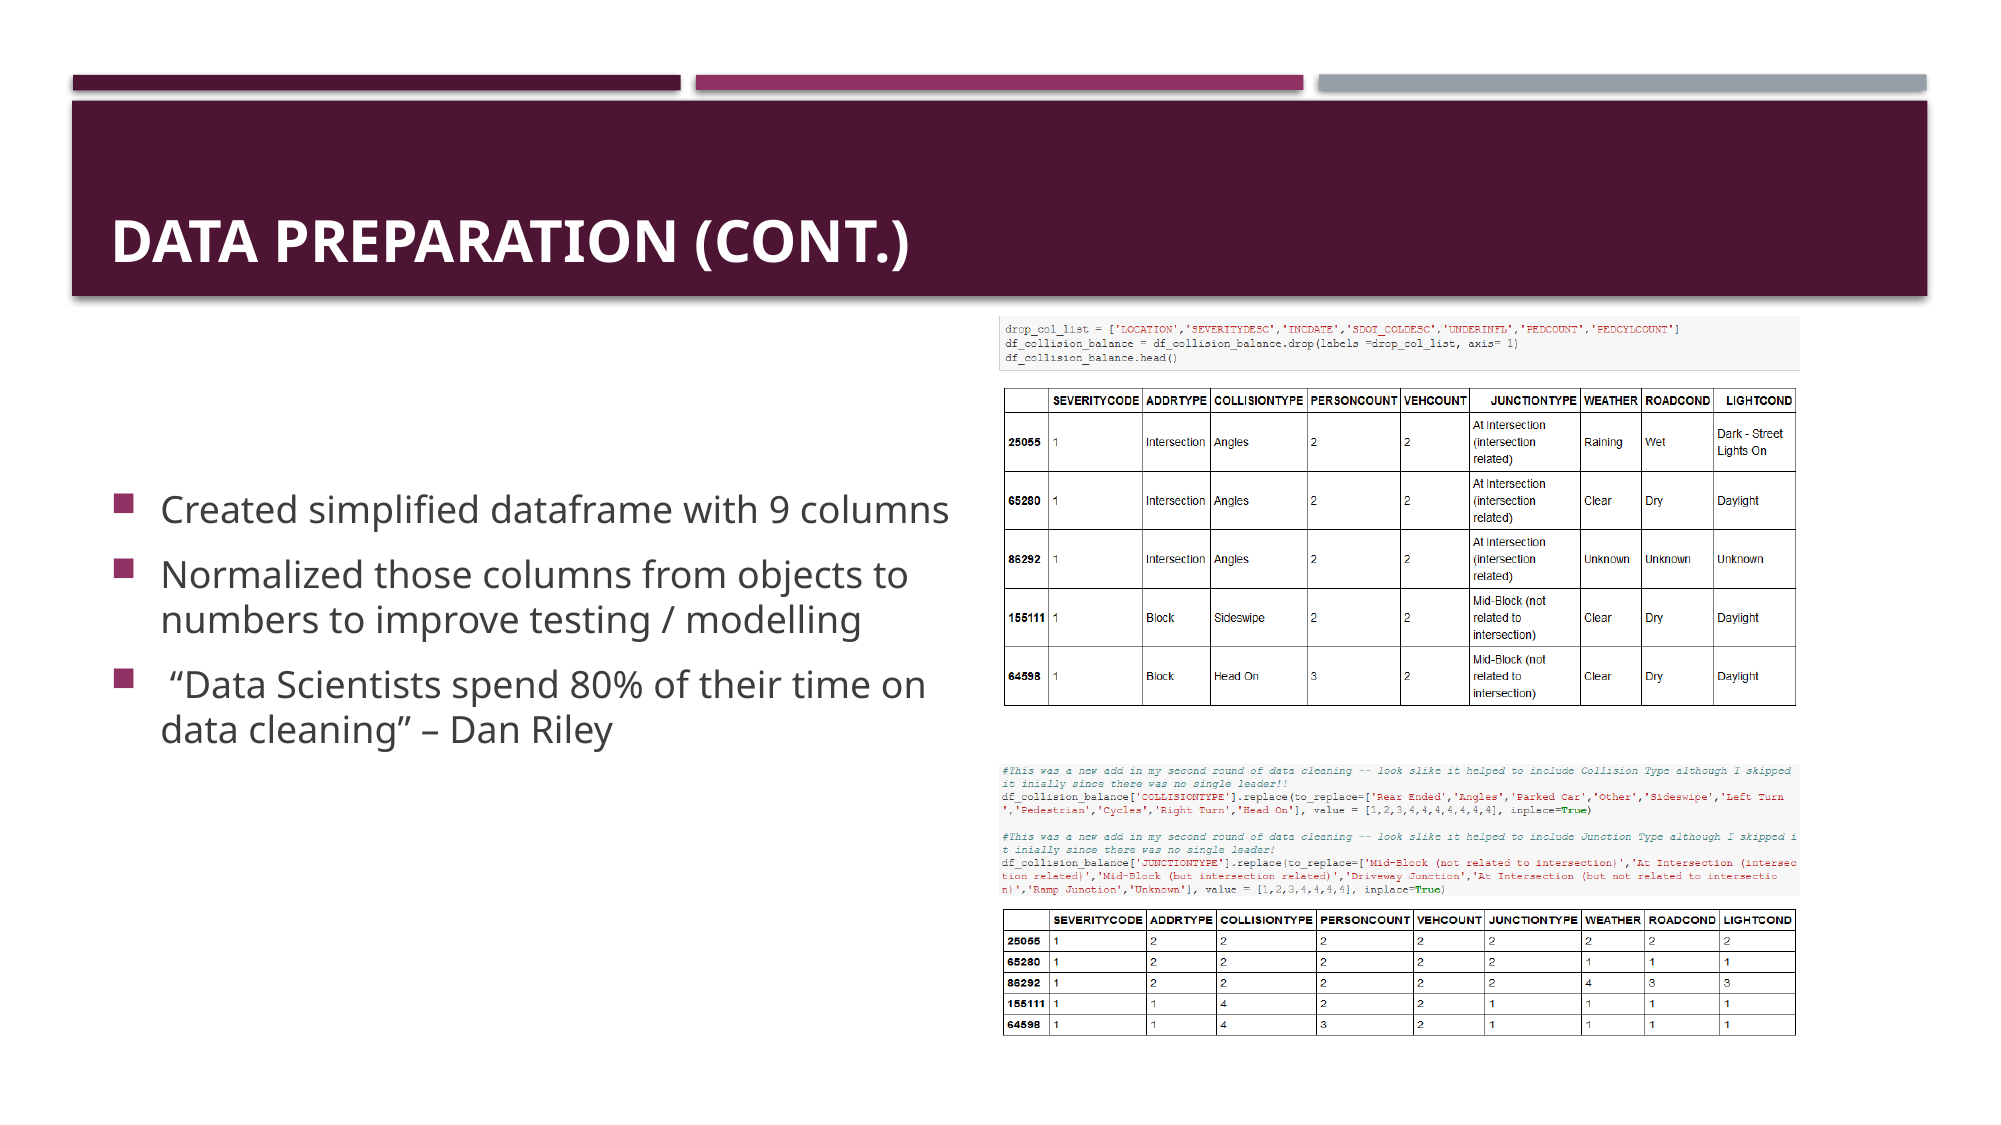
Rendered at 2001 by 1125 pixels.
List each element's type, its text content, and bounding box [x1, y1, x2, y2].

picture [999, 905, 1801, 1038]
picture [999, 315, 1801, 708]
picture [999, 763, 1801, 896]
list Created simplified dataframe with 9 columns Normalized those columns from objects to numbers to improve testing / modelling “Data Scientists spend 80% of their time on data cleaning” – Dan Riley [95, 357, 1000, 962]
title Data Preparation (cont.) [95, 115, 1905, 282]
